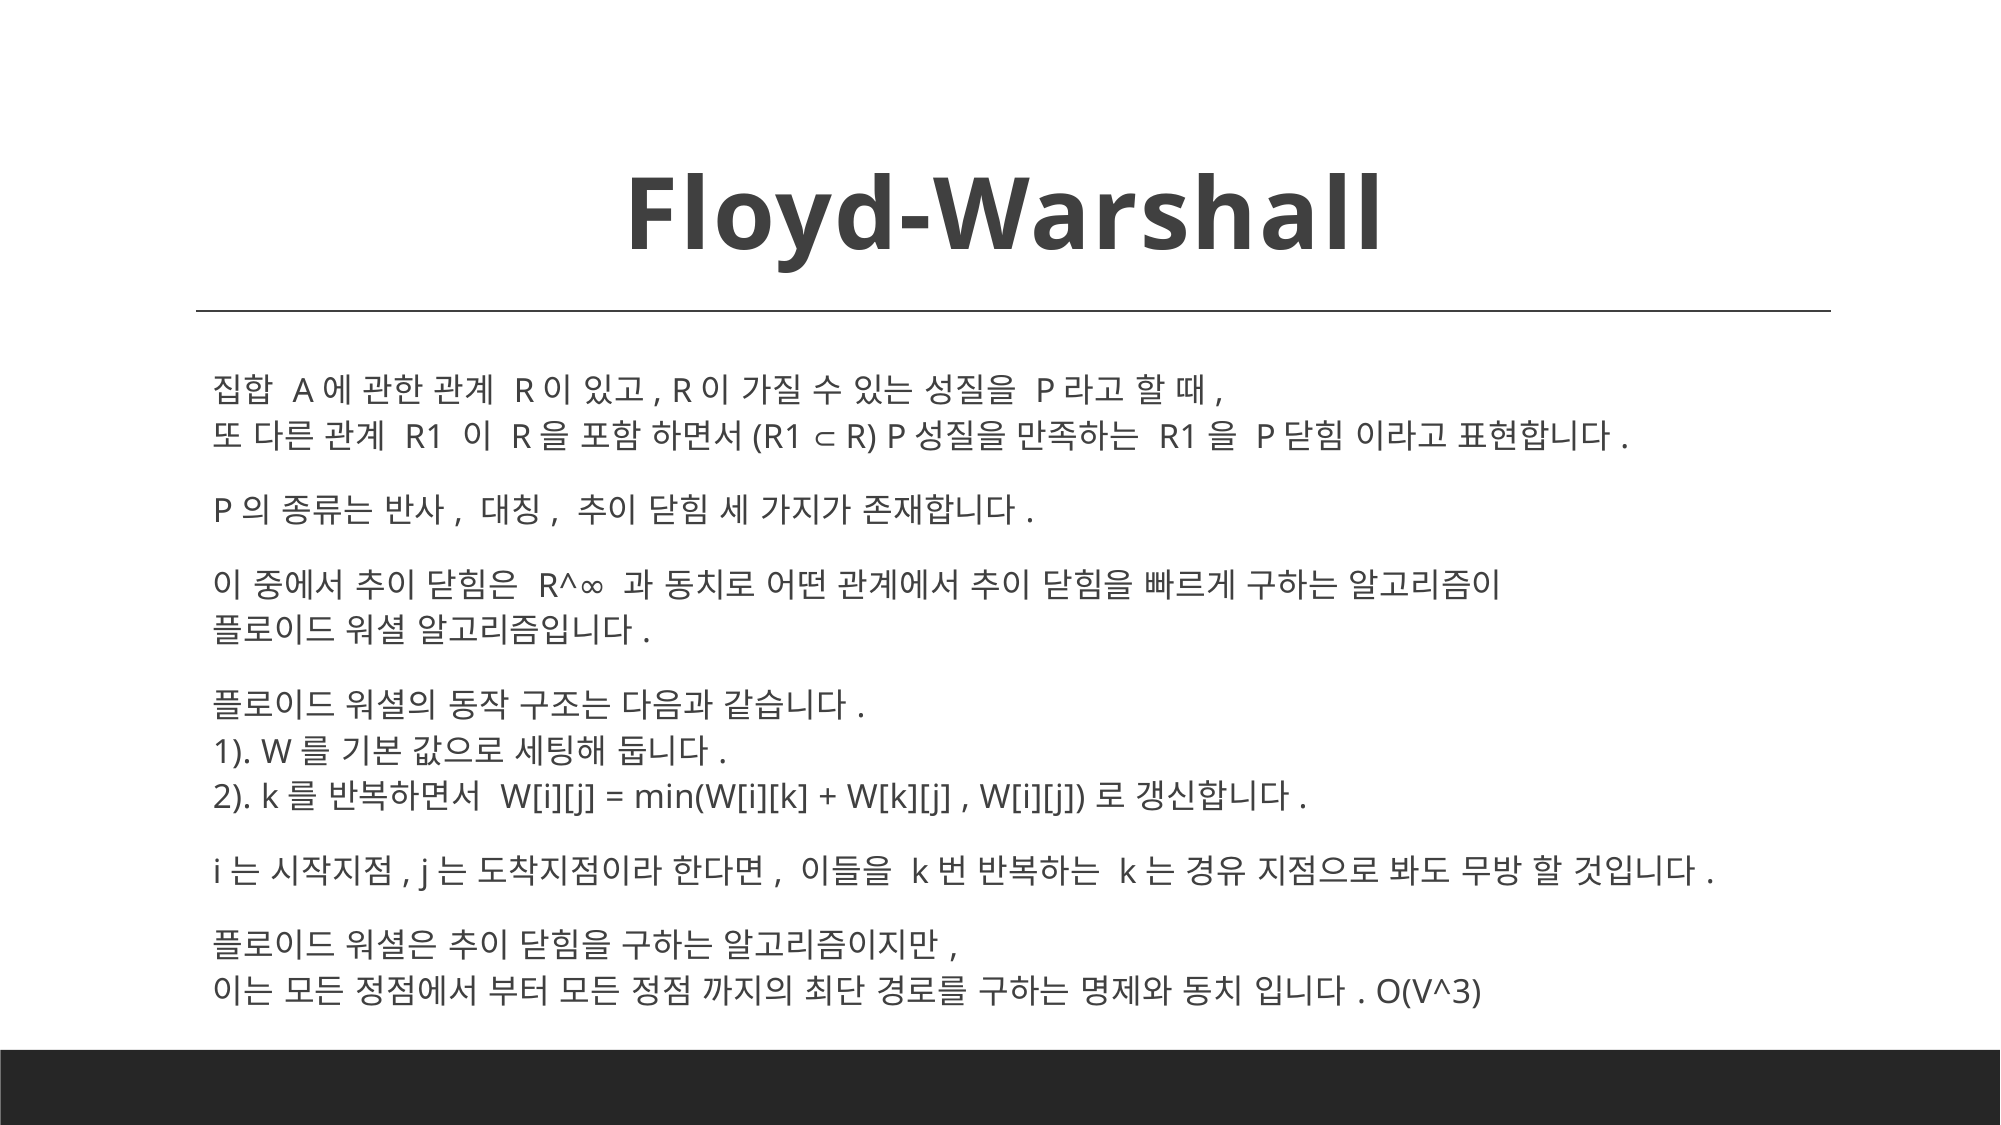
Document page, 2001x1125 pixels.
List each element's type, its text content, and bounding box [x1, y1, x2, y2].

title Floyd-Warshall [180, 47, 1830, 285]
list 집합 A에 관한 관계 R이 있고, R이 가질 수 있는 성질을 P라고 할 때, 또 다른 관계 R1 이 R을 포함 하면서(R1 ⊂ R) P성질을 만족하는 R1을 P닫힘 이라고 표현합니다. P의 종류는 반사, 대칭, 추이 닫힘 세 가지가 존재합니다. 이 중에서 추이 닫힘은 R^∞ 과 동치로 어떤 관계에서 추이 닫힘을 빠르게 구하는 알고리즘이 플로이드 워셜 알고리즘입니다. 플로이드 워셜의 동작 구조는 다음과 같습니다. 1). W를 기본 값으로 세팅해 둡니다. 2). k를 반복하면서 W[i][j] = min(W[i][k] + W[k][j] , W[i][j])로 갱신합니다. i는 시작지점, j는 도착지점이라 한다면, 이들을 k번 반복하는 k는 경유 지점으로 봐도 무방 할 것입니다. 플로이드 워셜은 추이 닫힘을 구하는 알고리즘이지만, 이는 모든 정점에서 부터 모든 정점 까지의 최단 경로를 구하는 명제와 동치 입니다. O(V^3) [180, 345, 1830, 1020]
